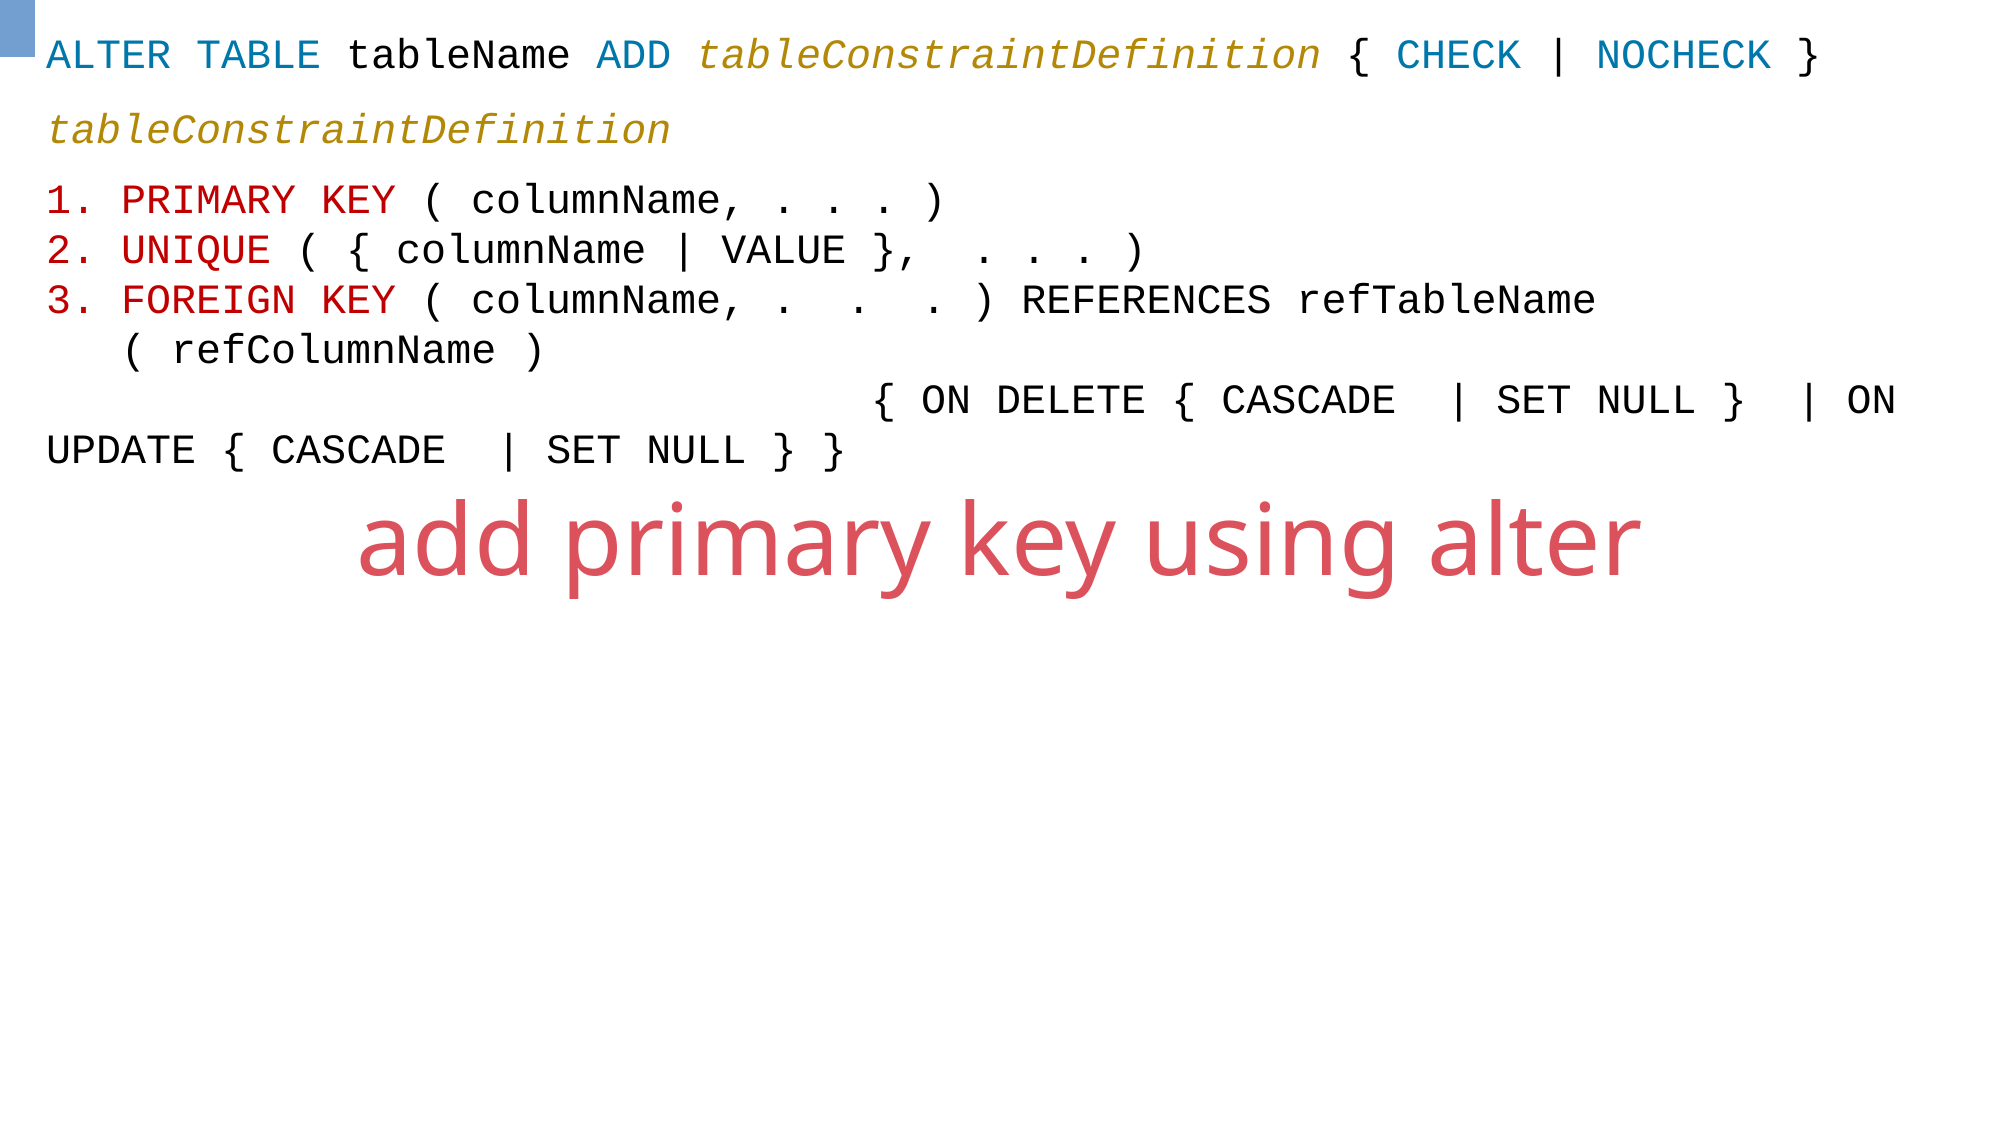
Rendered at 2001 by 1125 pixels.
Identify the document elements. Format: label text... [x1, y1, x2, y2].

text_box ALTER TABLE tableName ADD tableConstraintDefinition { CHECK | NOCHECK } tableConstraintDefinition PRIMARY KEY ( columnName, . . . ) UNIQUE ( { columnName | VALUE }, . . . ) FOREIGN KEY ( columnName, . . . ) REFERENCES refTableName ( refColumnName ) { ON DELETE { CASCADE | SET NULL } | ON UPDATE { CASCADE | SET NULL } } [31, 19, 1957, 479]
text_box add primary key using alter [275, 479, 1725, 618]
